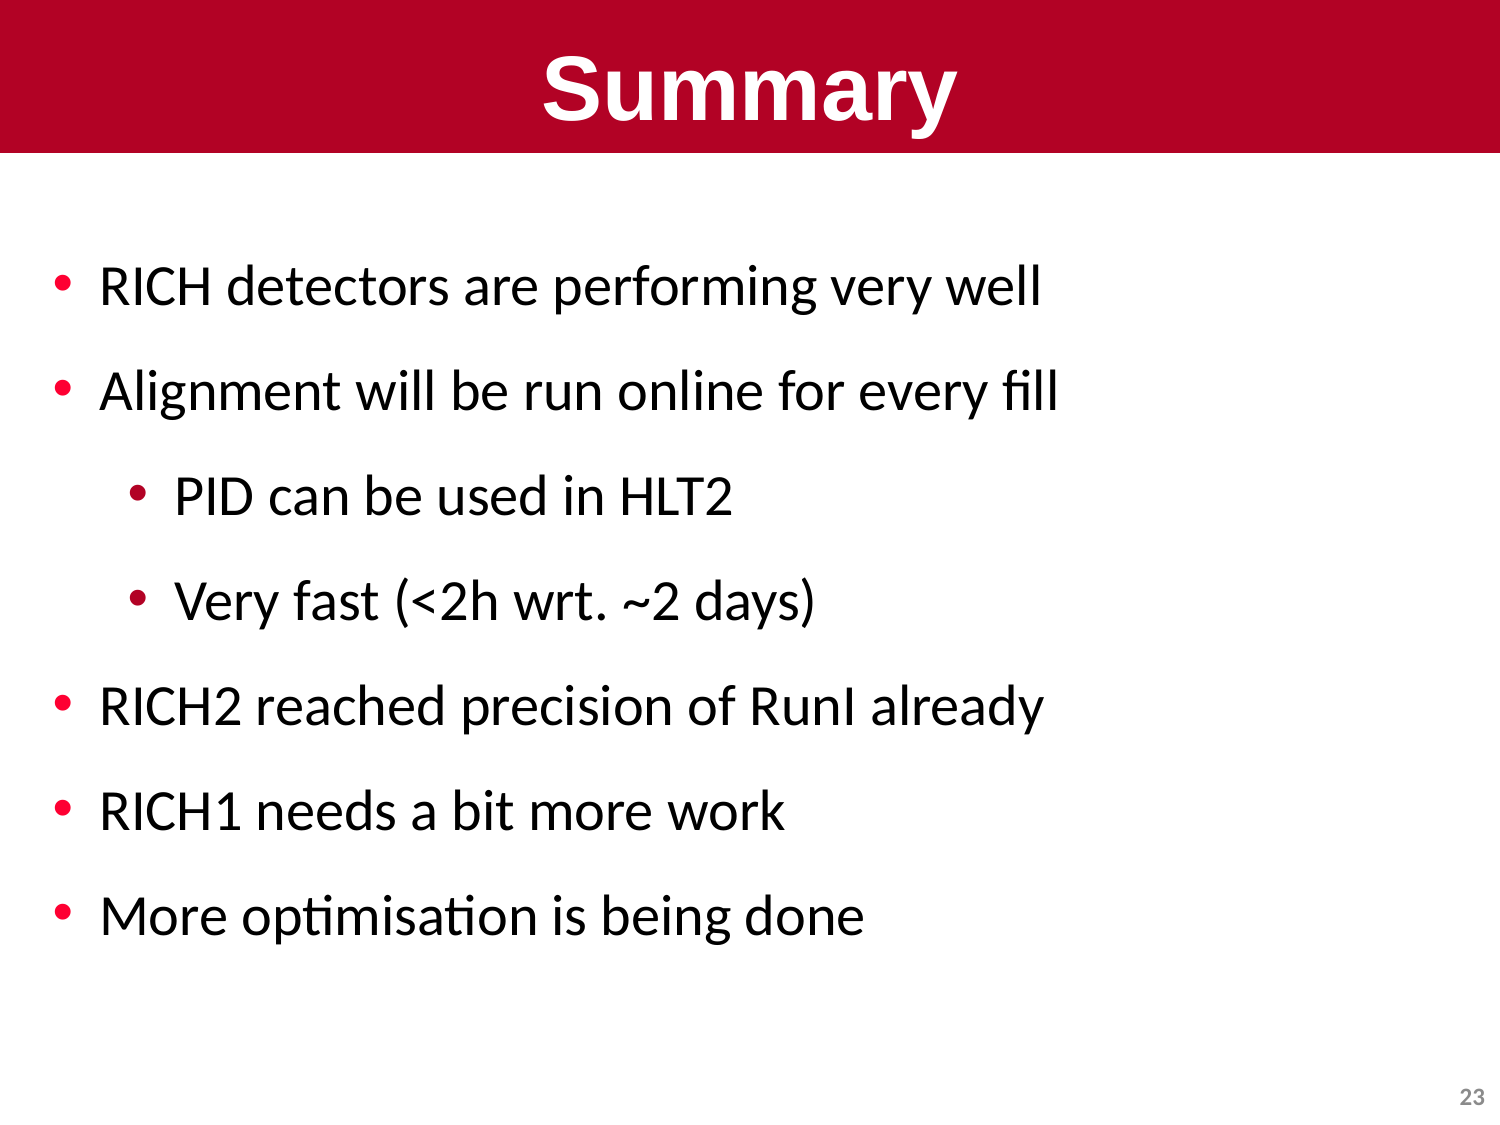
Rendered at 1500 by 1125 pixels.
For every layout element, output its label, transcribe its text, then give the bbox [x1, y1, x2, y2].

title Summary [75, 21, 1425, 145]
text_box RICH detectors are performing very well Alignment will be run online for every fill PID can be used in HLT2 Very fast (<2h wrt. ~2 days) RICH2 reached precision of RunI already RICH1 needs a bit more work More optimisation is being done [37, 204, 1462, 1060]
slide_number 23 [1149, 1065, 1500, 1125]
